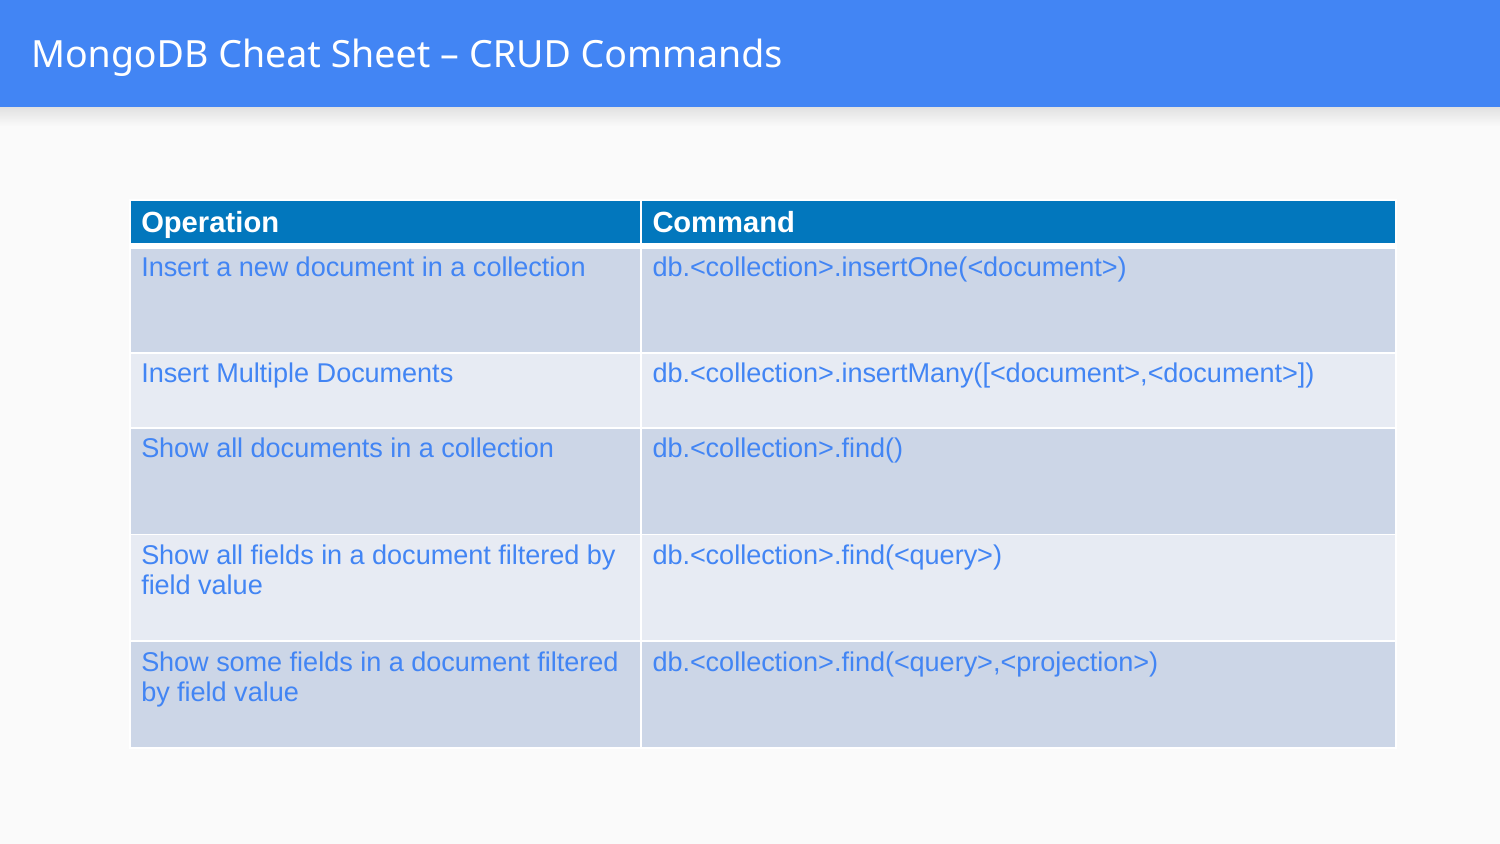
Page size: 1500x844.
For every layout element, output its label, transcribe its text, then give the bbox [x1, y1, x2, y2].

table_cell Show some fields in a document filtered by field value [131, 642, 640, 747]
table_cell db.<collection>.find(<query>,<projection>) [642, 642, 1395, 747]
table_header Command [642, 201, 1395, 243]
table_header Operation [131, 201, 640, 243]
table_cell Insert a new document in a collection [131, 249, 640, 352]
title MongoDB Cheat Sheet – CRUD Commands [16, 2, 1464, 102]
table_cell Show all documents in a collection [131, 429, 640, 534]
table_cell db.<collection>.find(<query>) [642, 535, 1395, 640]
table_cell Show all fields in a document filtered by field value [131, 535, 640, 640]
table_cell Insert Multiple Documents [131, 354, 640, 427]
table_cell db.<collection>.find() [642, 429, 1395, 534]
table_cell db.<collection>.insertOne(<document>) [642, 249, 1395, 352]
table_cell db.<collection>.insertMany([<document>,<document>]) [642, 354, 1395, 427]
